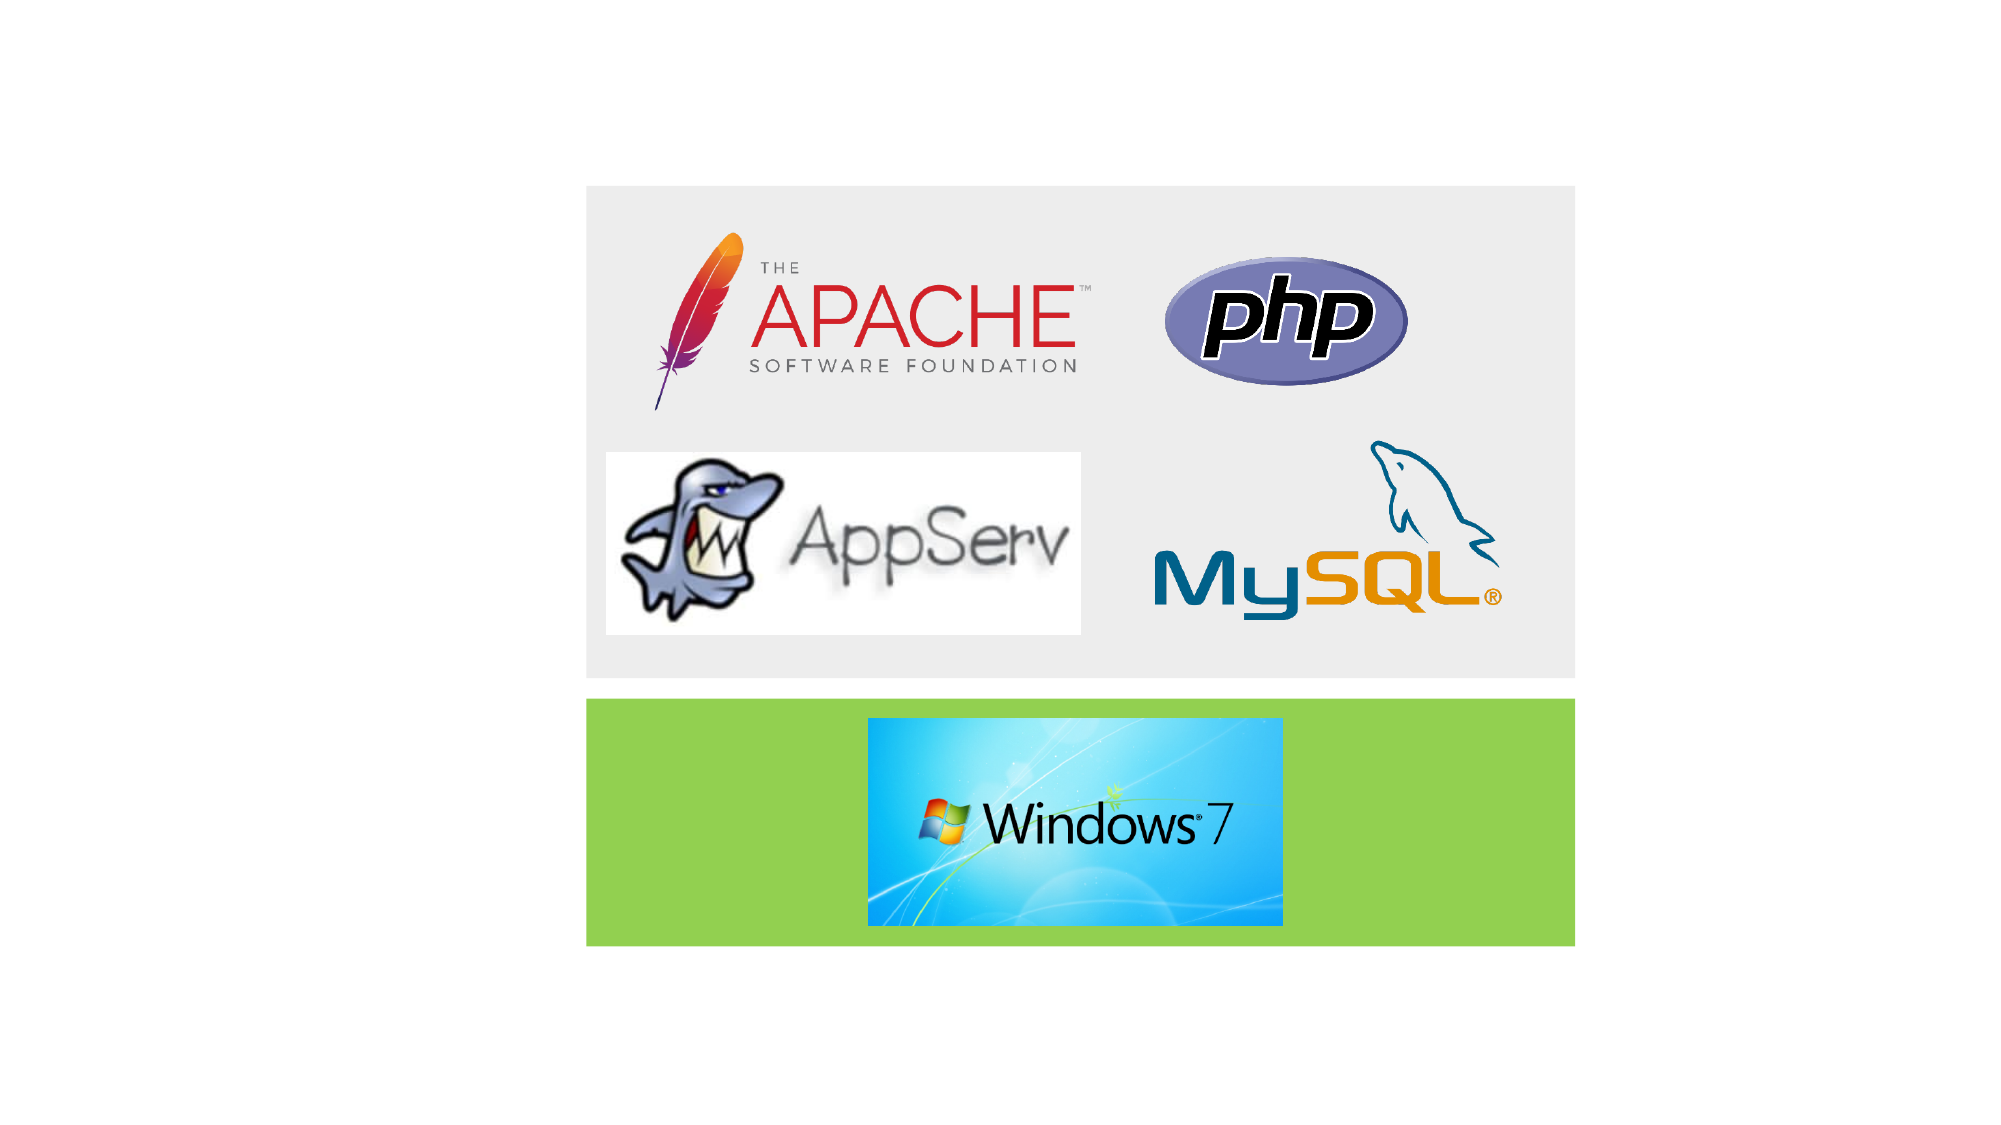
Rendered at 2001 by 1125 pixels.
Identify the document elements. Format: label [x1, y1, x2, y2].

picture [1154, 440, 1502, 620]
picture [629, 202, 1118, 441]
text_box [585, 698, 1576, 947]
picture [1160, 253, 1411, 389]
text_box [585, 185, 1576, 679]
picture [867, 910, 878, 926]
picture [867, 718, 1283, 926]
picture [606, 452, 1081, 635]
